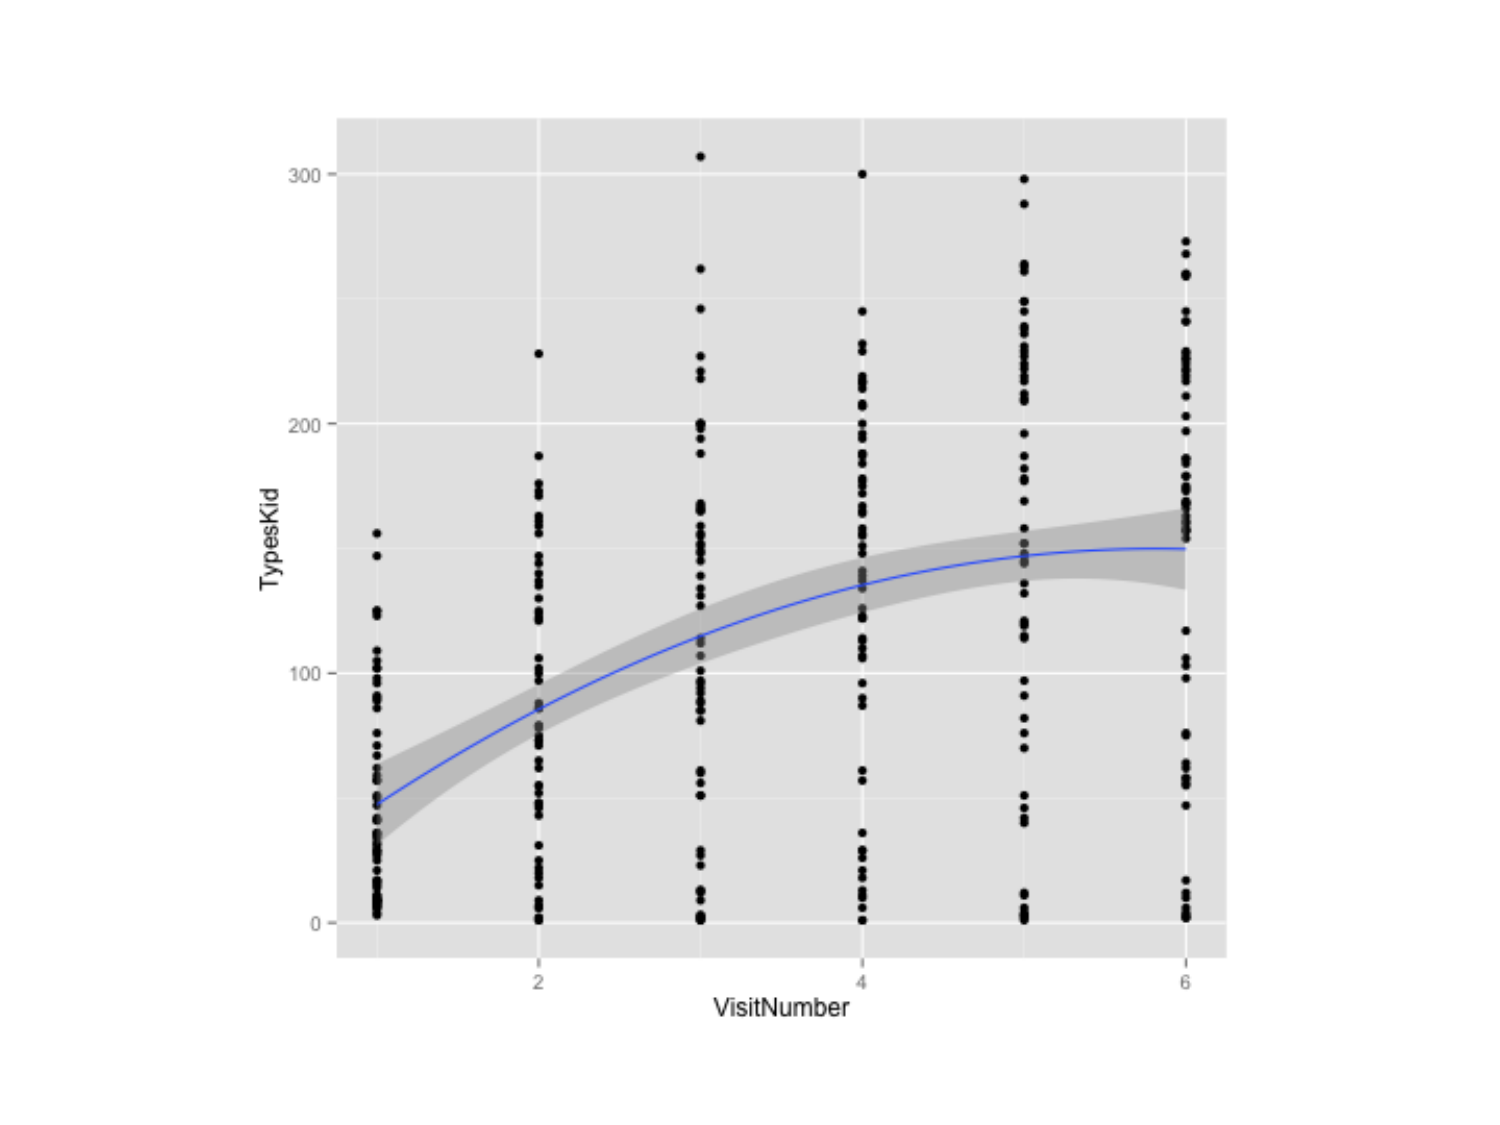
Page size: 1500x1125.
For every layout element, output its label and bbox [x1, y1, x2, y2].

picture [230, 78, 1267, 1047]
